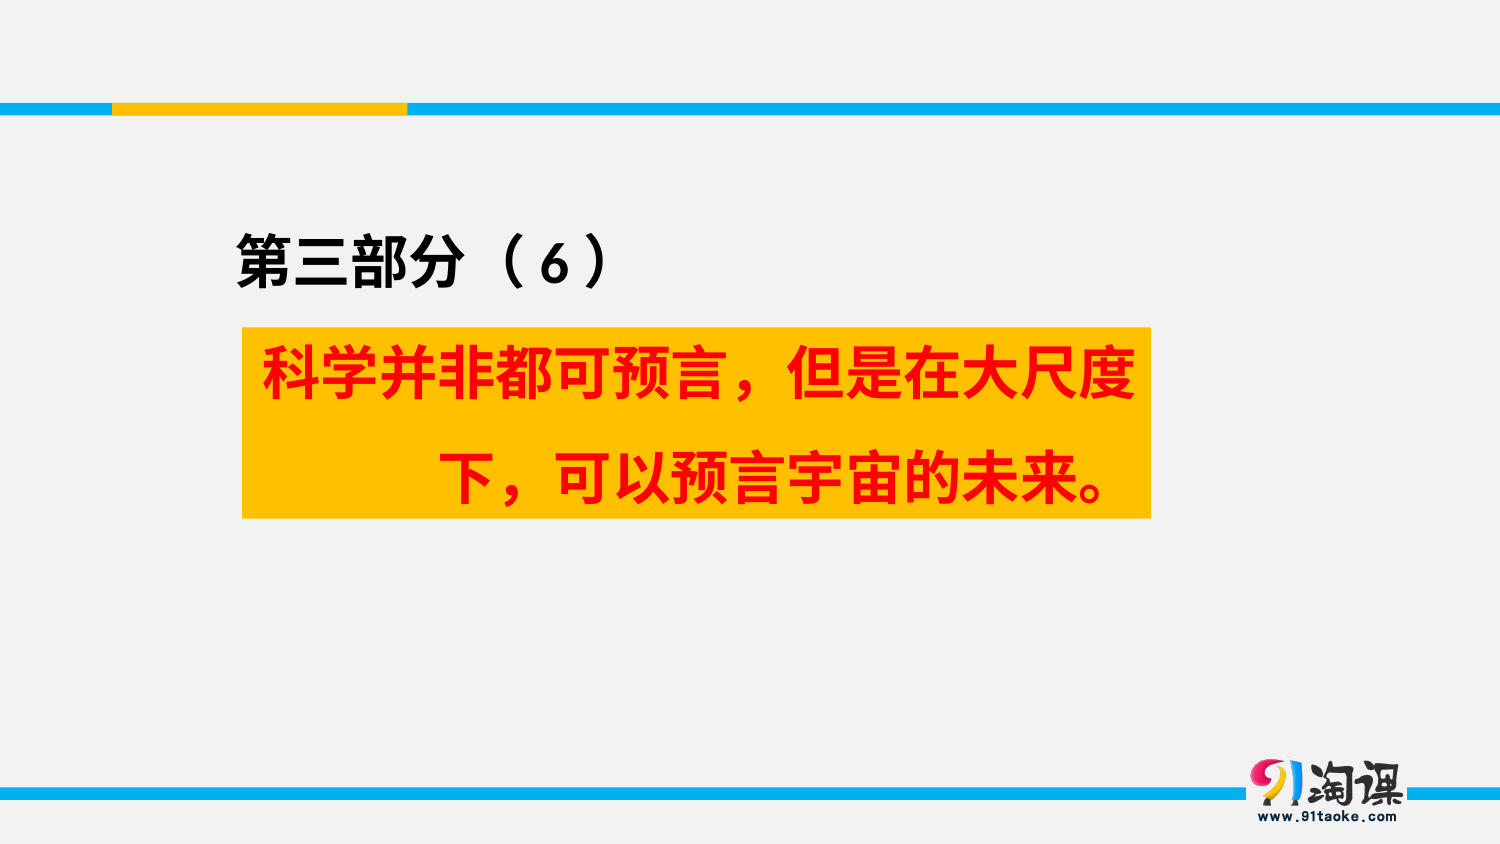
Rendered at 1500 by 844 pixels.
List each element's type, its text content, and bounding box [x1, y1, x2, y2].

list 科学并非都可预言，但是在大尺度下，可以预言宇宙的未来。 [242, 327, 1152, 519]
picture [1245, 750, 1408, 832]
text_box 第三部分（6） [219, 217, 657, 303]
